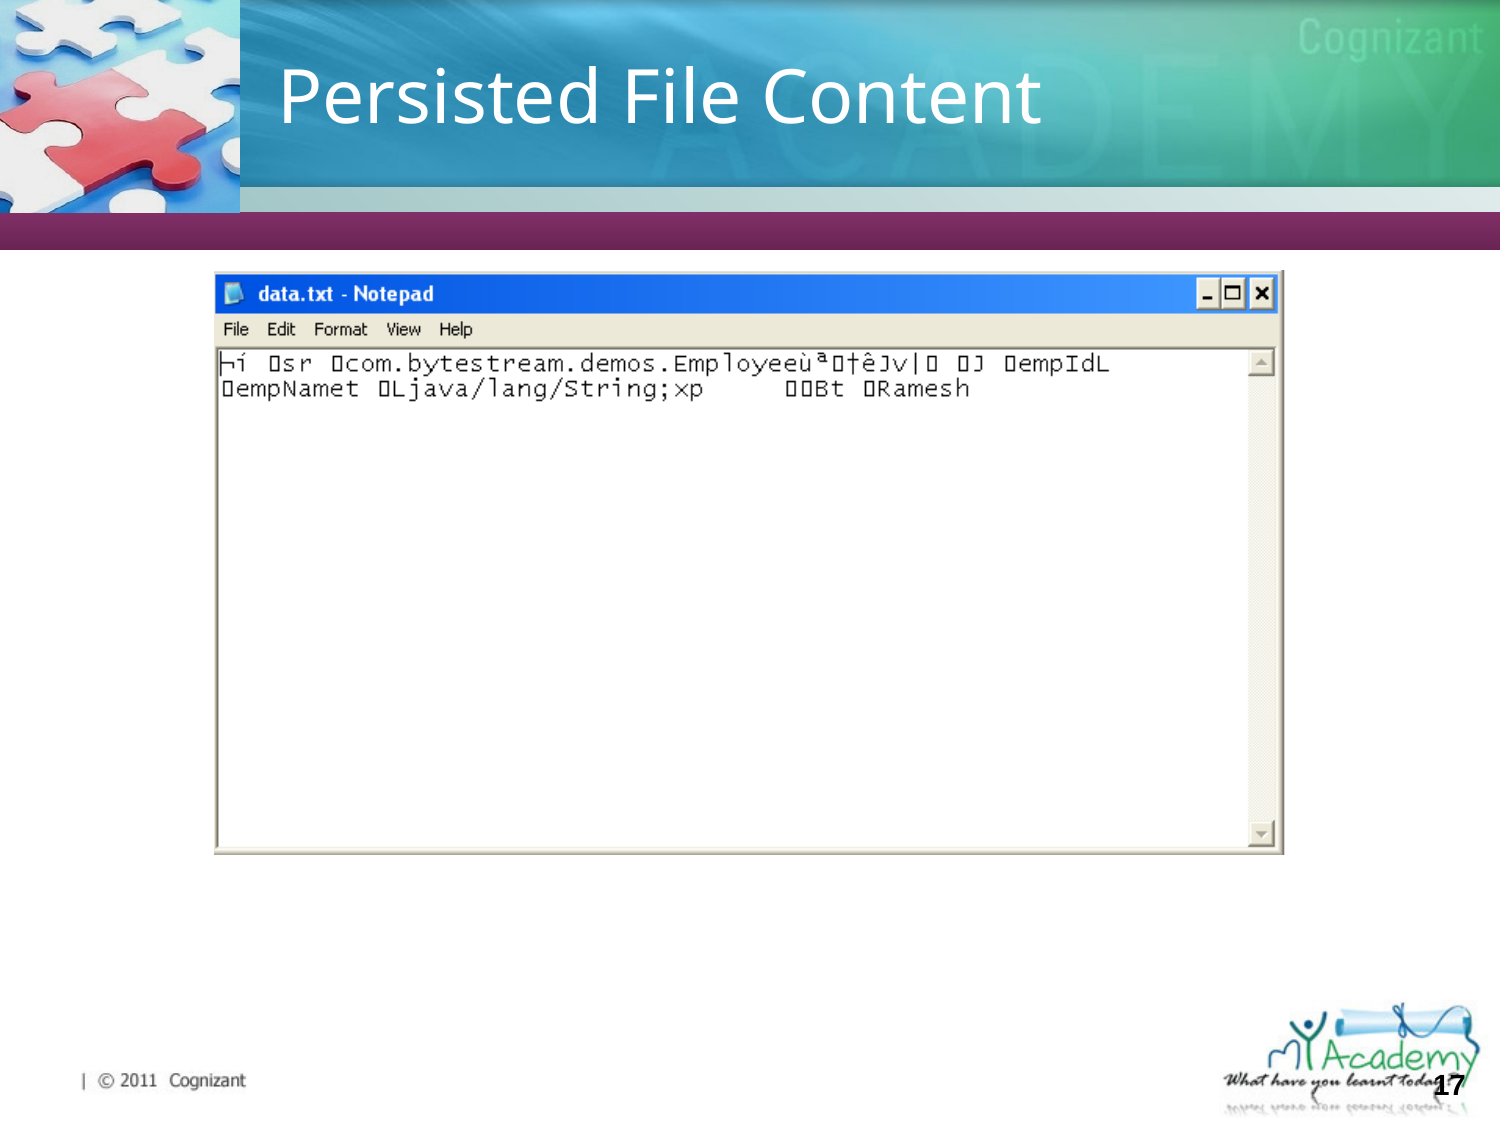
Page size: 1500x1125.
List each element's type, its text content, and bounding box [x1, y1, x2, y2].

title Persisted File Content [262, 0, 1500, 188]
picture [0, 0, 262, 213]
picture [0, 250, 1500, 1125]
slide_number 17 [1418, 1059, 1492, 1112]
